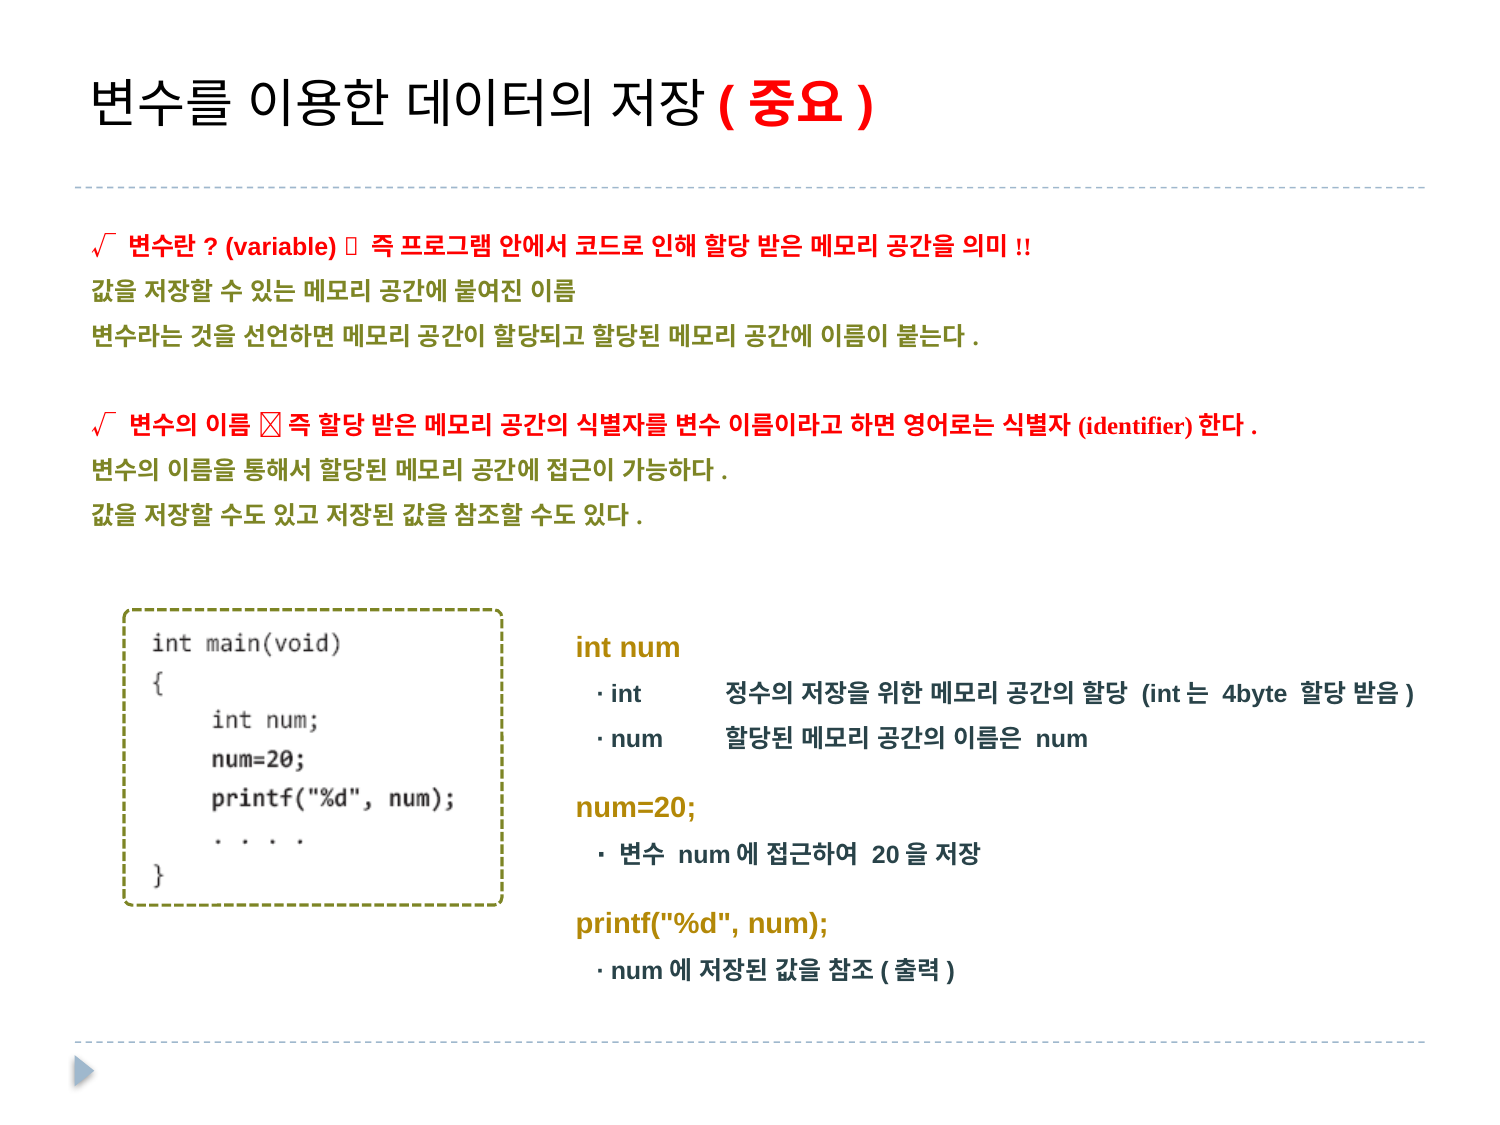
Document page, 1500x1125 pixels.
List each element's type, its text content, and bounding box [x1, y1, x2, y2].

picture [136, 613, 467, 905]
text_box int num ∙ int 정수의 저장을 위한 메모리 공간의 할당 (int는 4byte 할당 받음) ∙ num 할당된 메모리 공간의 이름은 num num=20; ∙ 변수 num에 접근하여 20을 저장 printf("%d", num); ∙ num에 저장된 값을 참조(출력) [560, 602, 1500, 992]
text_box √ 변수란? (variable)  즉 프로그램 안에서 코드로 인해 할당 받은 메모리 공간을 의미!! 값을 저장할 수 있는 메모리 공간에 붙여진 이름 변수라는 것을 선언하면 메모리 공간이 할당되고 할당된 메모리 공간에 이름이 붙는다. √ 변수의 이름  즉 할당 받은 메모리 공간의 식별자를 변수 이름이라고 하면 영어로는 식별자(identifier)한다. 변수의 이름을 통해서 할당된 메모리 공간에 접근이 가능하다. 값을 저장할 수도 있고 저장된 값을 참조할 수도 있다. [76, 208, 1500, 537]
title 변수를 이용한 데이터의 저장(중요) [75, 24, 1425, 141]
text_box [122, 608, 504, 907]
